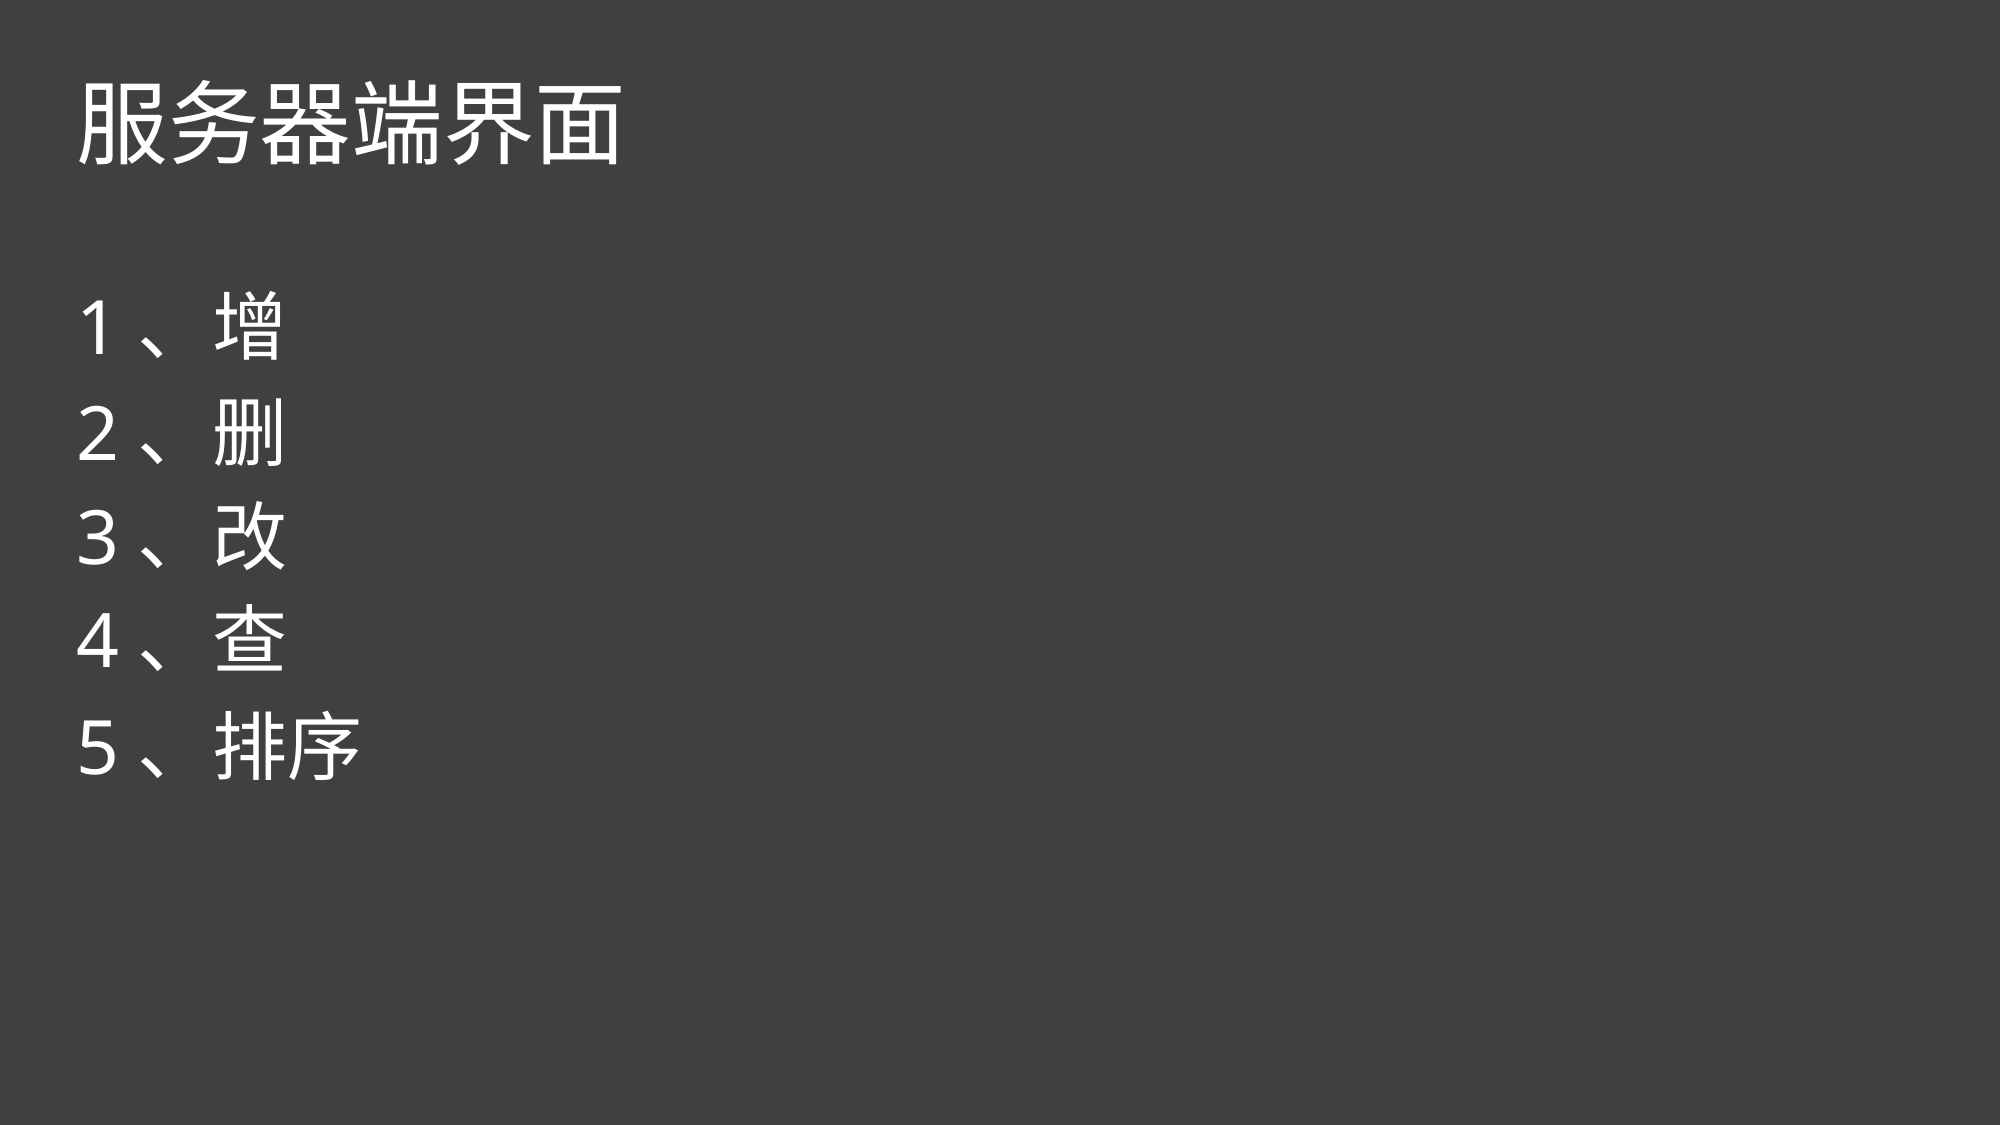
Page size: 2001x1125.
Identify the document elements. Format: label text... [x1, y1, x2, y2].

text_box 1、增 [61, 272, 533, 377]
text_box 2、删 [61, 378, 608, 482]
text_box 4、查 [61, 585, 608, 690]
text_box 3、改 [61, 482, 608, 585]
text_box 服务器端界面 [61, 58, 803, 184]
text_box 5、排序 [61, 692, 608, 797]
